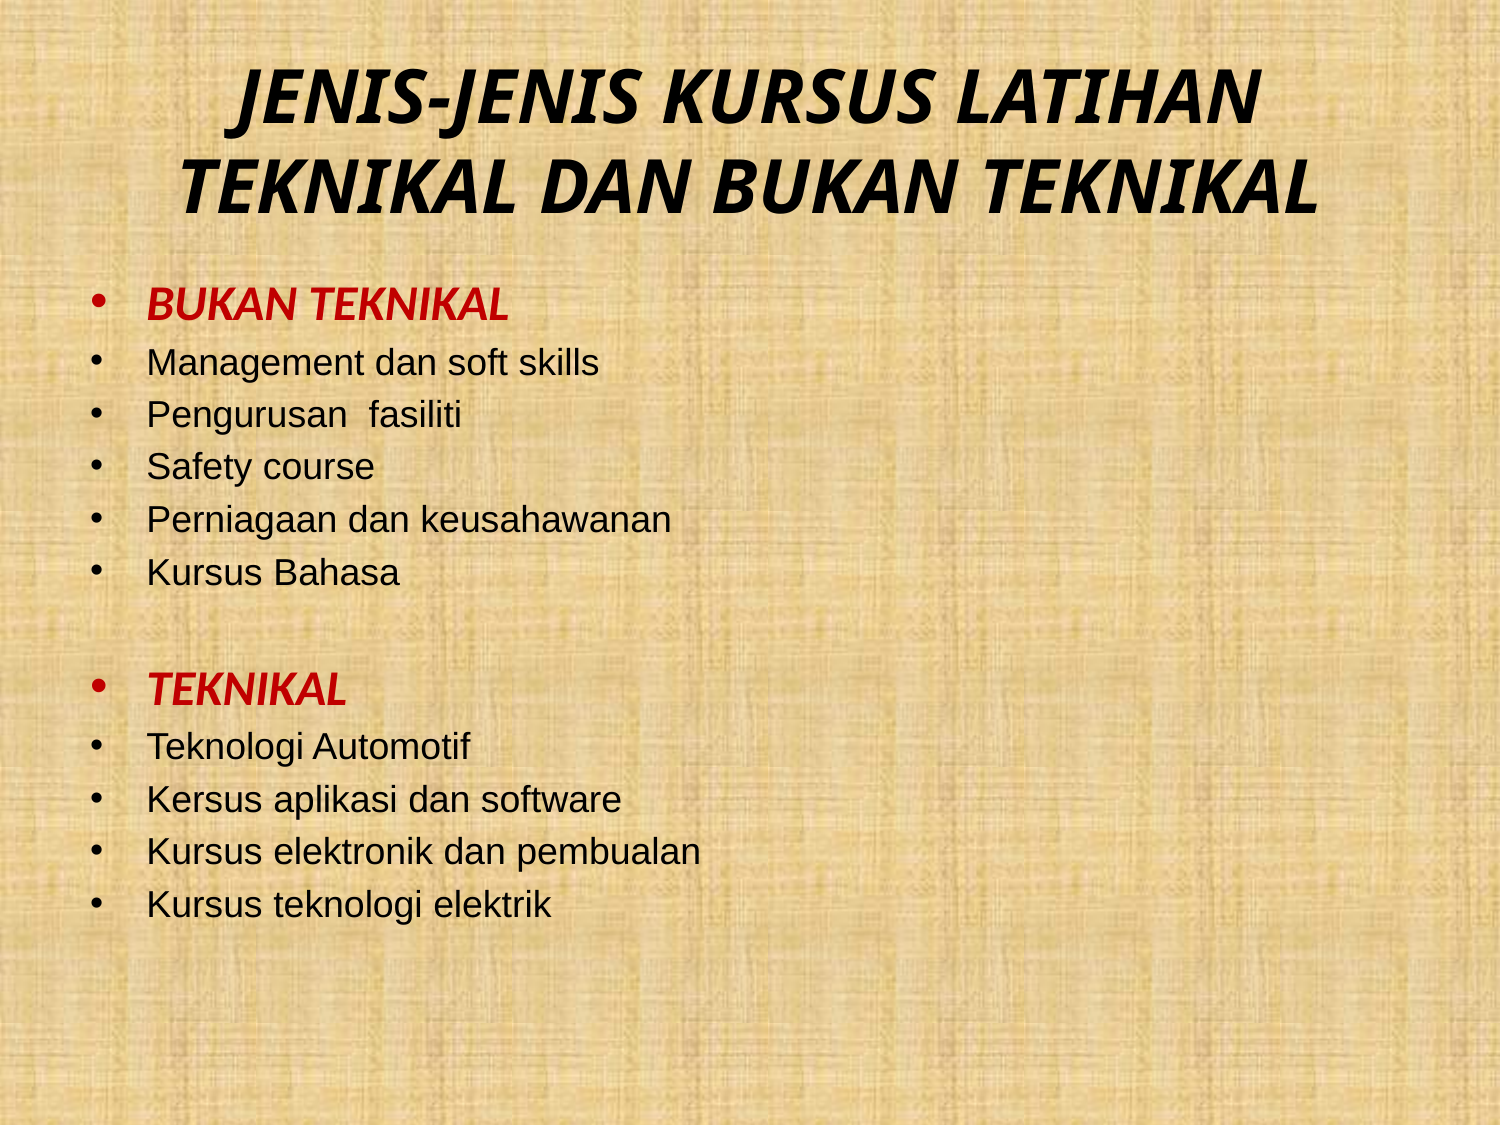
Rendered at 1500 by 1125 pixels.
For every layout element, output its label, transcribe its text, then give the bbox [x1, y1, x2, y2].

picture [0, 0, 1500, 1125]
list BUKAN TEKNIKAL Management dan soft skills Pengurusan fasiliti Safety course Perniagaan dan keusahawanan Kursus Bahasa TEKNIKAL Teknologi Automotif Kersus aplikasi dan software Kursus elektronik dan pembualan Kursus teknologi elektrik [75, 262, 1425, 1005]
title JENIS-JENIS KURSUS LATIHAN TEKNIKAL DAN BUKAN TEKNIKAL [75, 45, 1425, 233]
